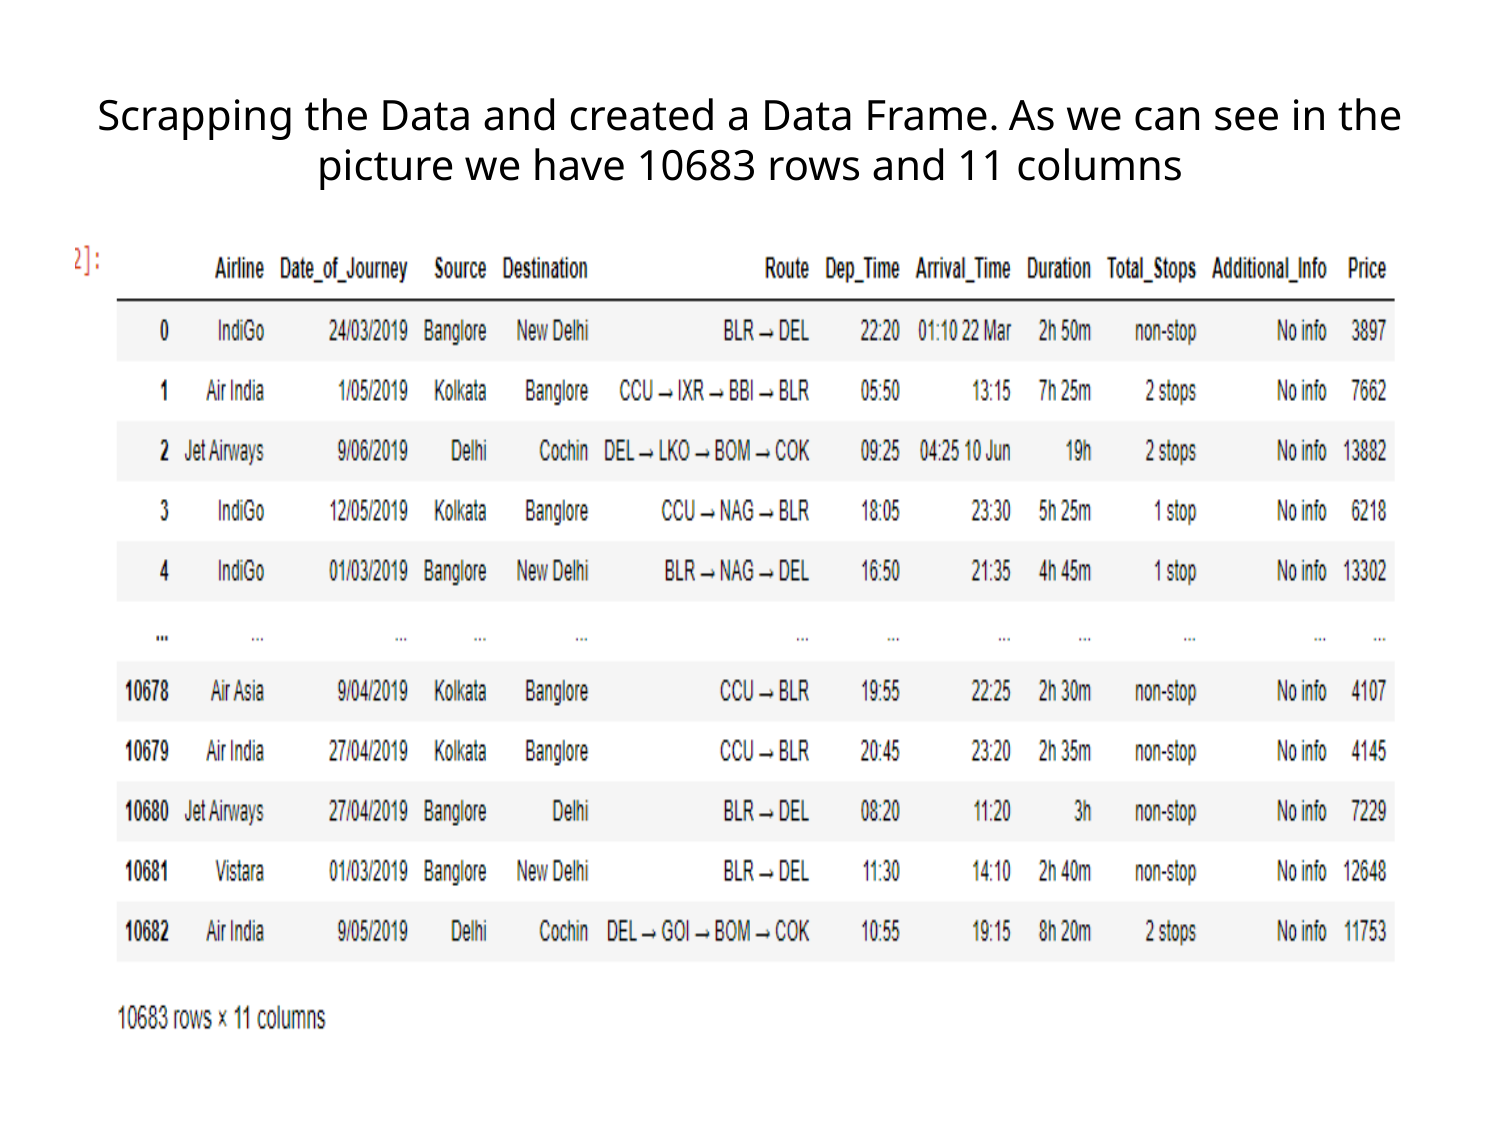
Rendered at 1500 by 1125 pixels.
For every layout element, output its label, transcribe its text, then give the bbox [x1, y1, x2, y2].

title Scrapping the Data and created a Data Frame. As we can see in the picture we have 10683 rows and 11 columns [75, 45, 1425, 233]
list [74, 237, 1426, 1051]
